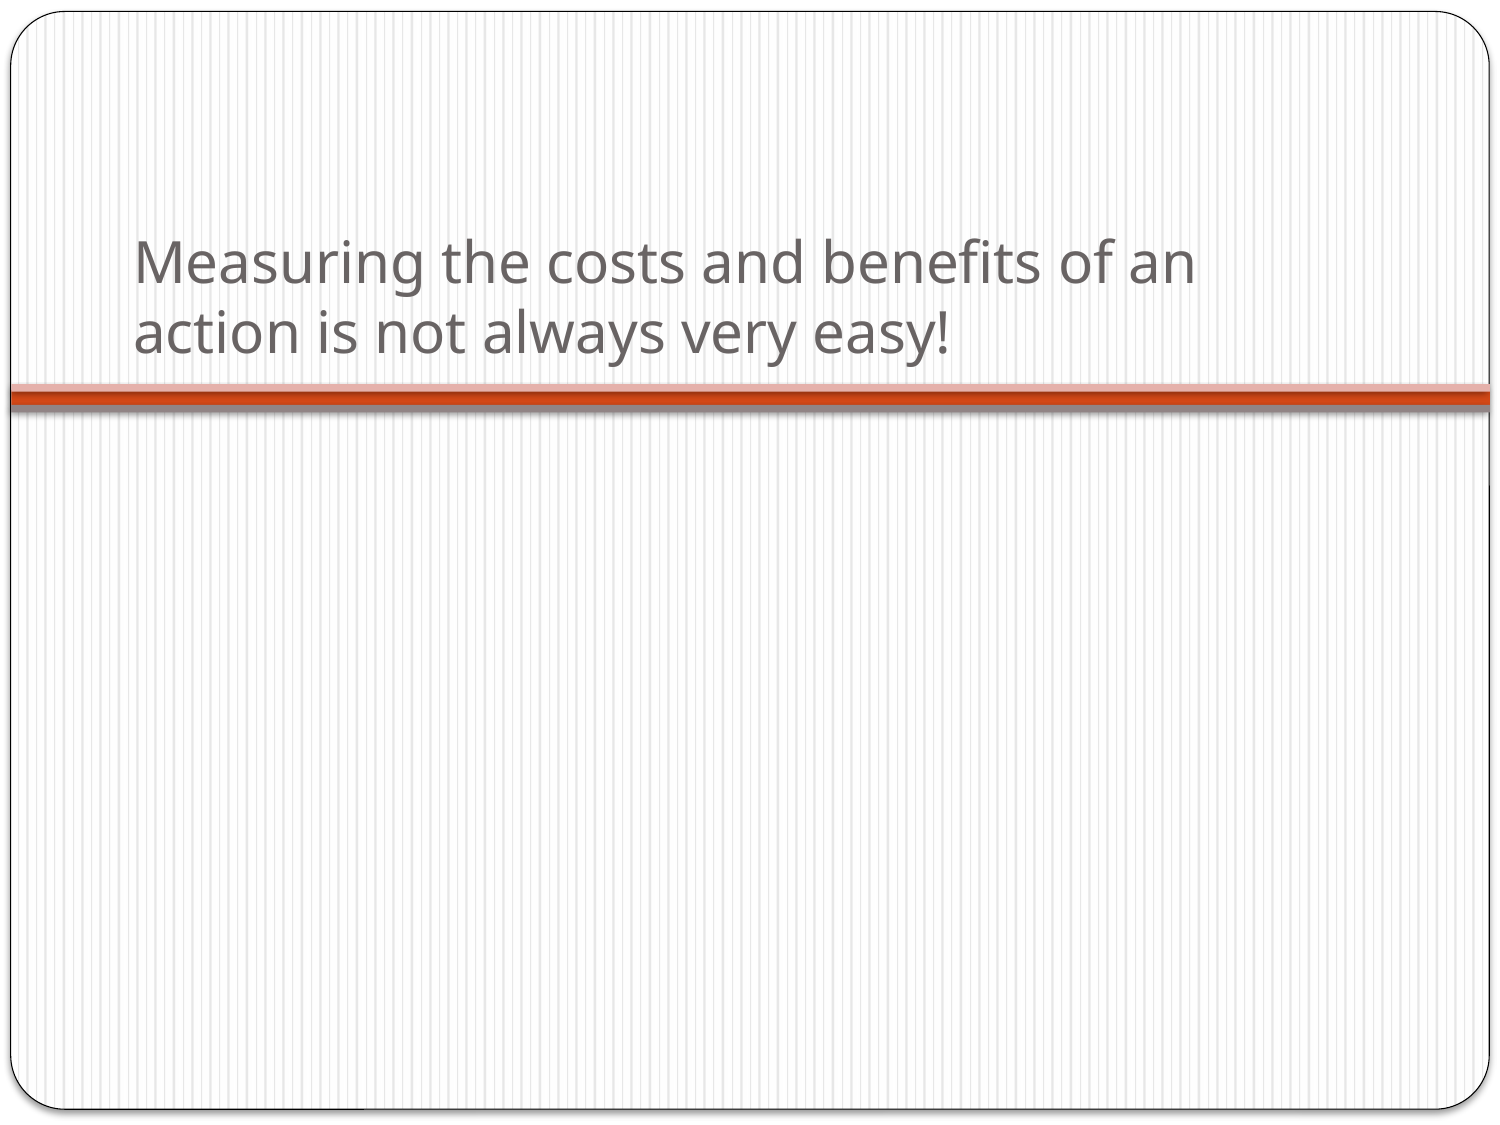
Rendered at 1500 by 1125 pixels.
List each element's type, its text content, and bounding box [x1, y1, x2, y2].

title Measuring the costs and benefits of an action is not always very easy! [118, 156, 1394, 380]
